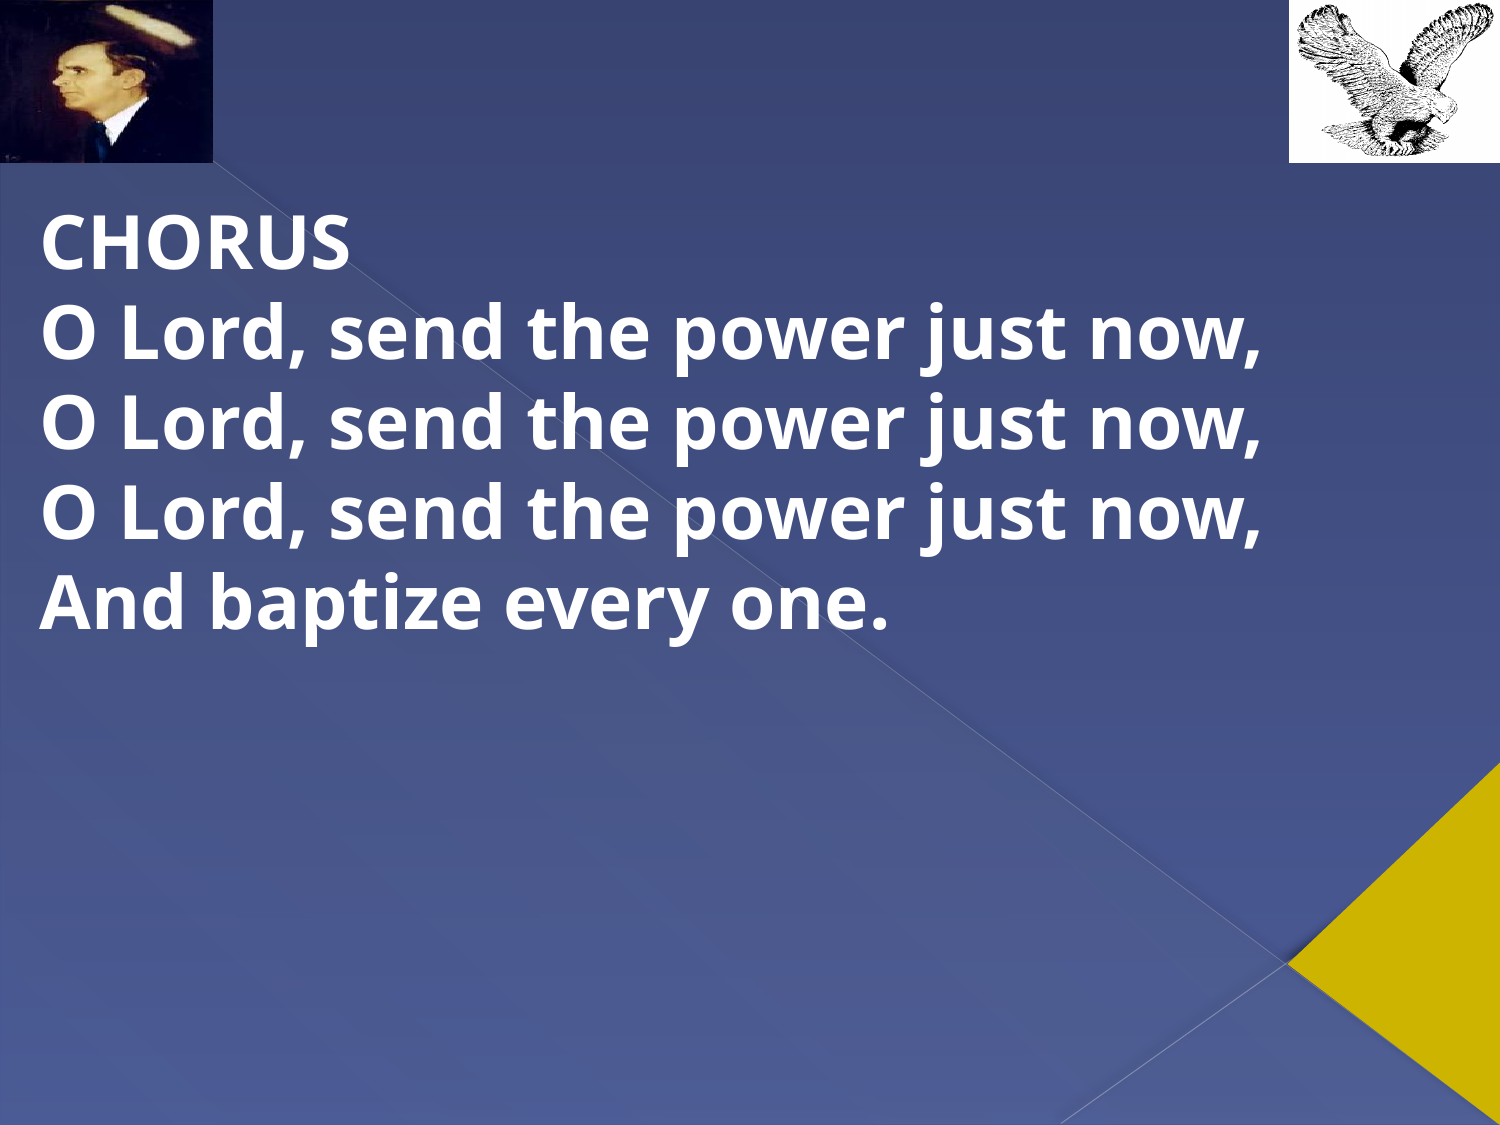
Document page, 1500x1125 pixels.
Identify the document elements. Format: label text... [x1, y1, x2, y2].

picture [1288, 0, 1500, 163]
picture [0, 0, 213, 163]
text_box [1285, 760, 1500, 1125]
text_box CHORUS O Lord, send the power just now, O Lord, send the power just now, O Lord, send the power just now, And baptize every one. [24, 187, 1500, 653]
